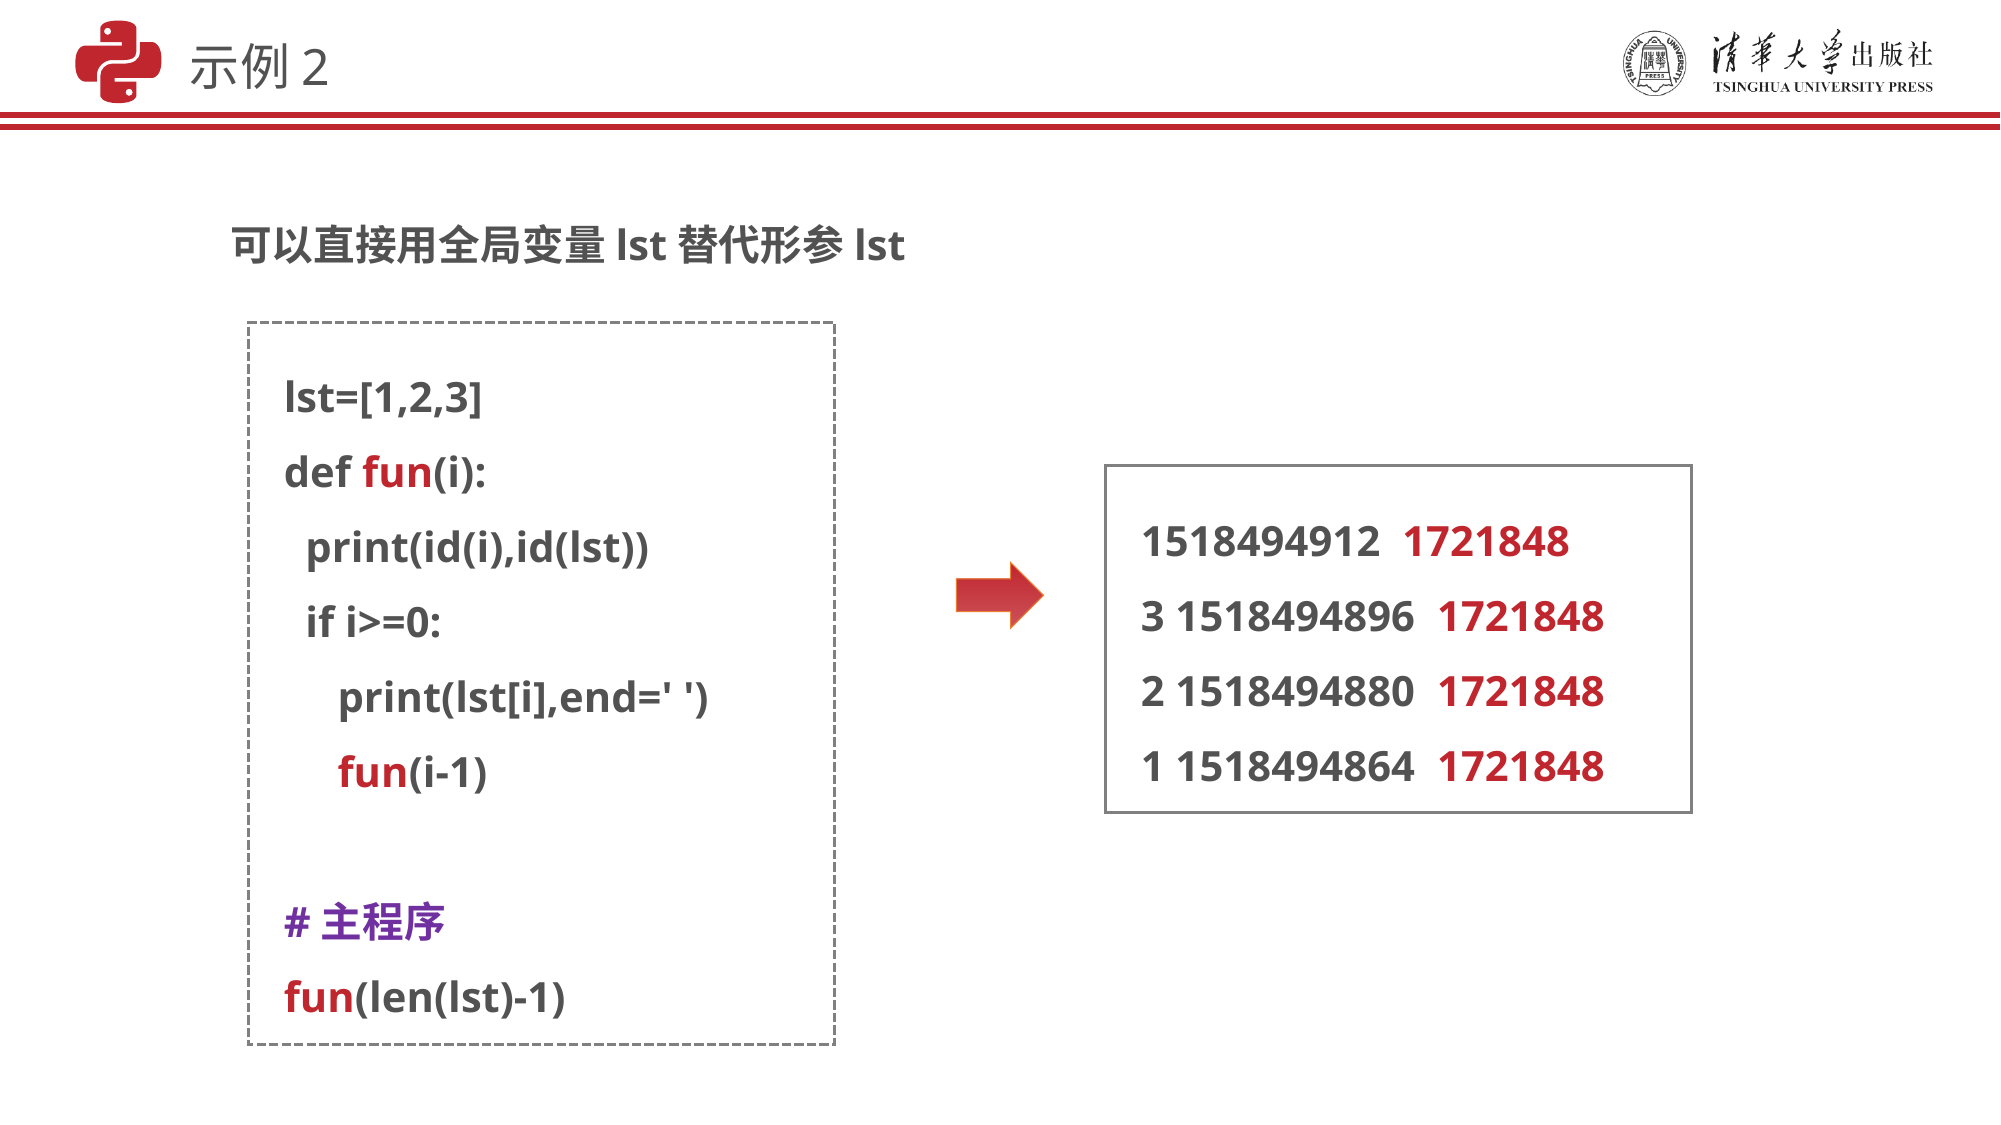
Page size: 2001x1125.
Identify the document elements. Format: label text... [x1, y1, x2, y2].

text_box lst=[1,2,3] def fun(i): print(id(i),id(lst)) if i>=0: print(lst[i],end=' ') fun(i-1) #主程序 fun(len(lst)-1) [247, 322, 835, 1046]
text_box 示例2 [175, 27, 346, 103]
text_box [955, 561, 1045, 630]
text_box 可以直接用全局变量lst替代形参lst [215, 211, 1013, 276]
text_box 1518494912 1721848 3 1518494896 1721848 2 1518494880 1721848 1 1518494864 1721848 [1104, 465, 1692, 814]
